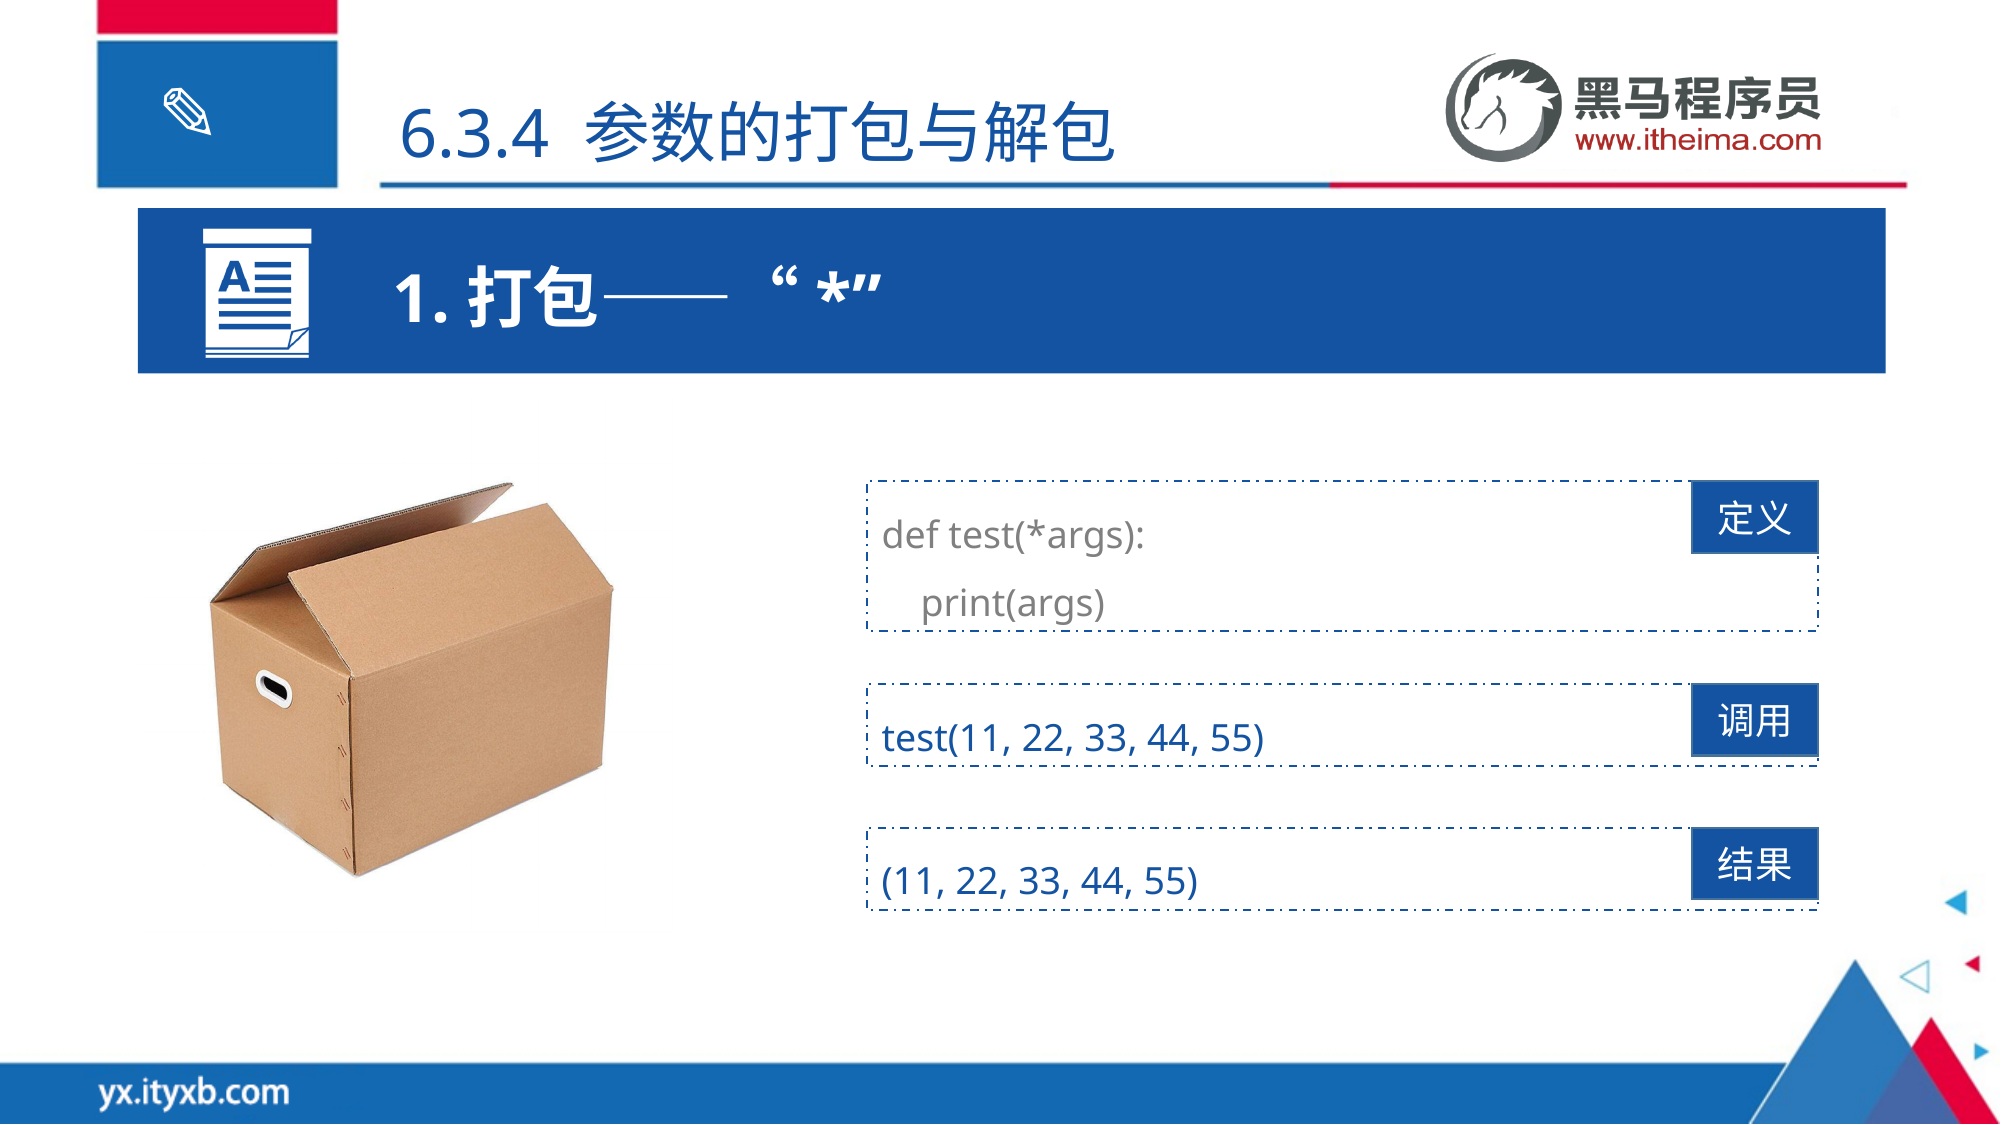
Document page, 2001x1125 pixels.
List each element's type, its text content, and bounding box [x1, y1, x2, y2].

picture [0, 0, 2000, 1124]
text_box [866, 481, 1818, 625]
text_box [137, 208, 1886, 374]
title 6.3.4 参数的打包与解包 [384, 34, 1534, 208]
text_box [866, 827, 1818, 911]
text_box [866, 683, 1818, 768]
